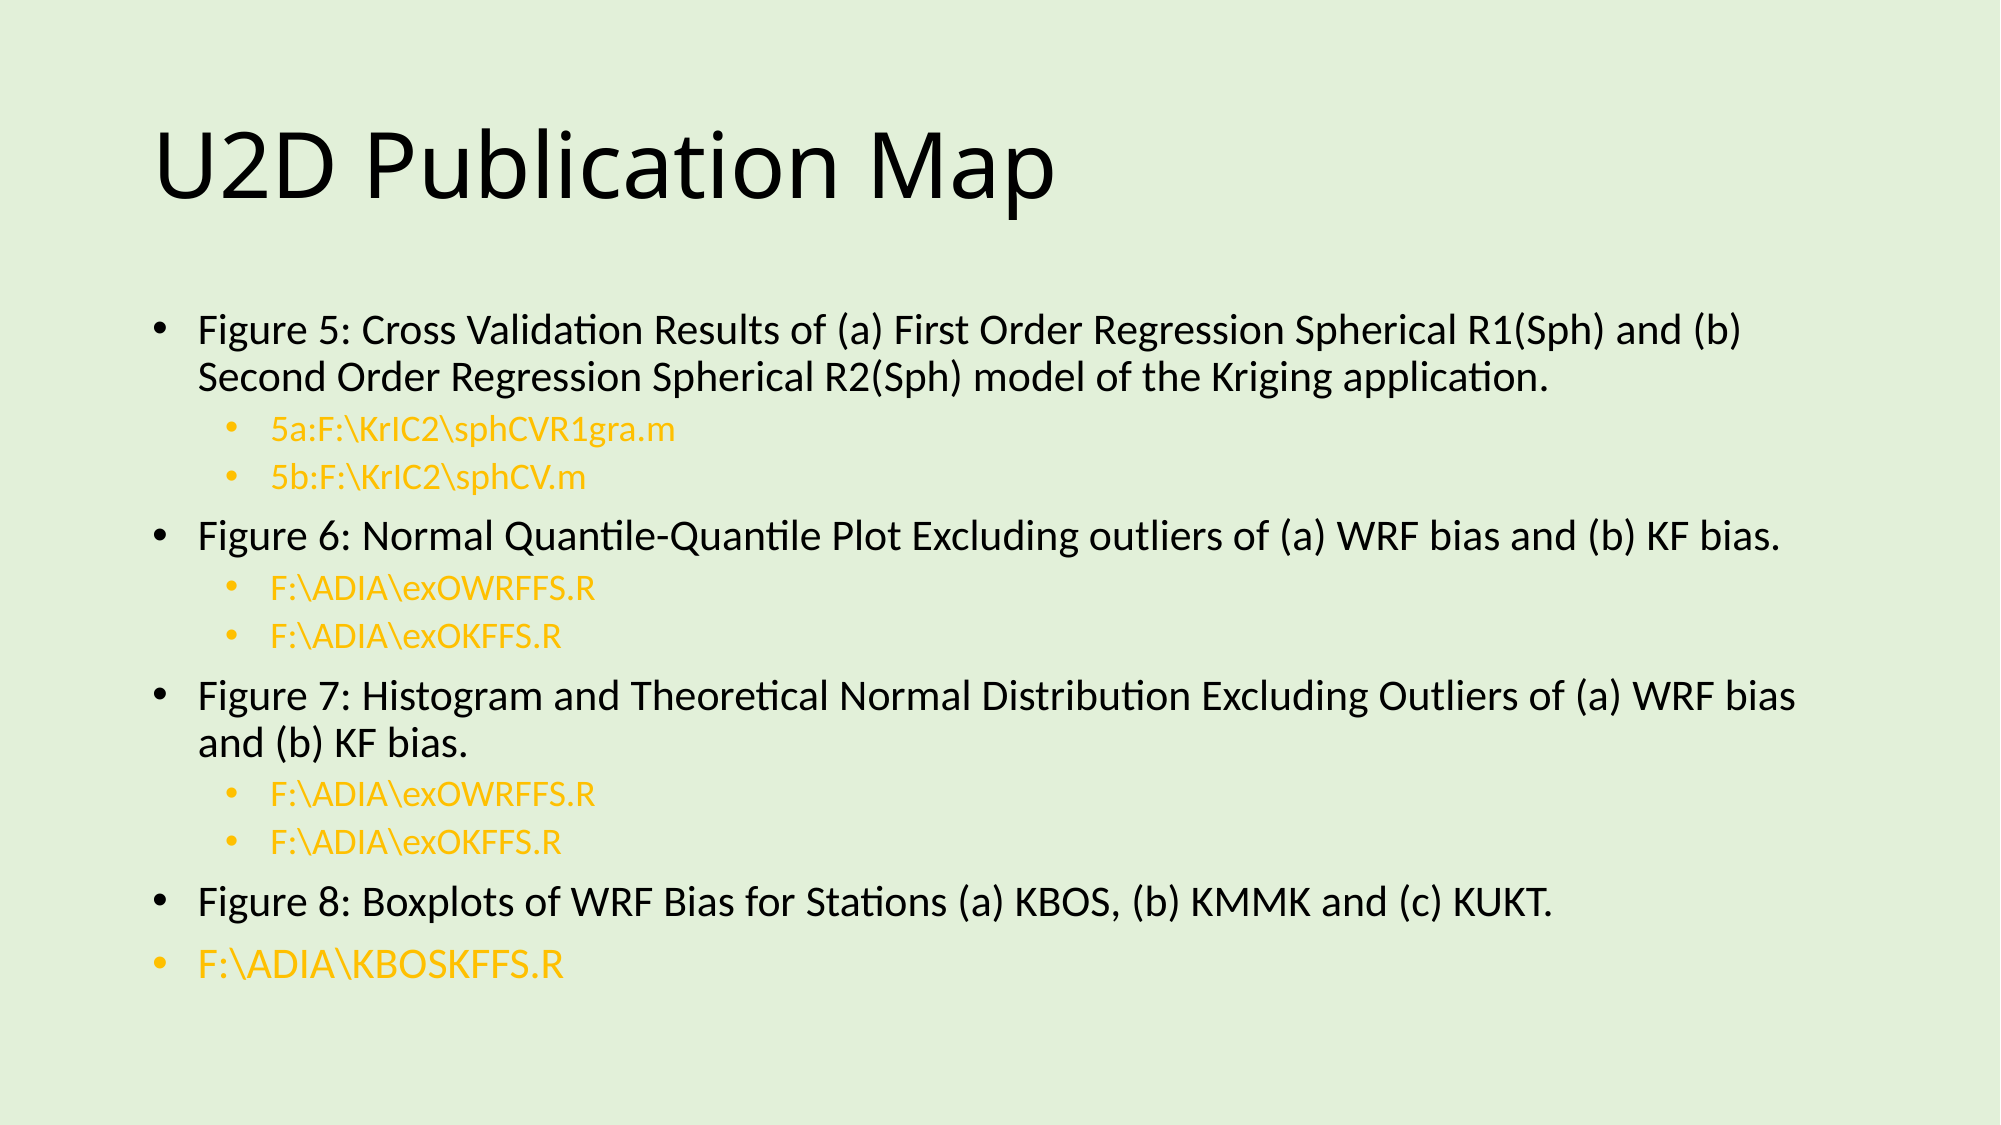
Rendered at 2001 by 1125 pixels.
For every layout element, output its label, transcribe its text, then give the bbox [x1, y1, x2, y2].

title U2D Publication Map [137, 59, 1863, 278]
list Figure 5: Cross Validation Results of (a) First Order Regression Spherical R1(Sph) and (b) Second Order Regression Spherical R2(Sph) model of the Kriging application. 5a:F:\KrIC2\sphCVR1gra.m 5b:F:\KrIC2\sphCV.m Figure 6: Normal Quantile-Quantile Plot Excluding outliers of (a) WRF bias and (b) KF bias. F:\ADIA\exOWRFFS.R F:\ADIA\exOKFFS.R Figure 7: Histogram and Theoretical Normal Distribution Excluding Outliers of (a) WRF bias and (b) KF bias. F:\ADIA\exOWRFFS.R F:\ADIA\exOKFFS.R Figure 8: Boxplots of WRF Bias for Stations (a) KBOS, (b) KMMK and (c) KUKT. F:\ADIA\KBOSKFFS.R [137, 299, 1863, 1014]
